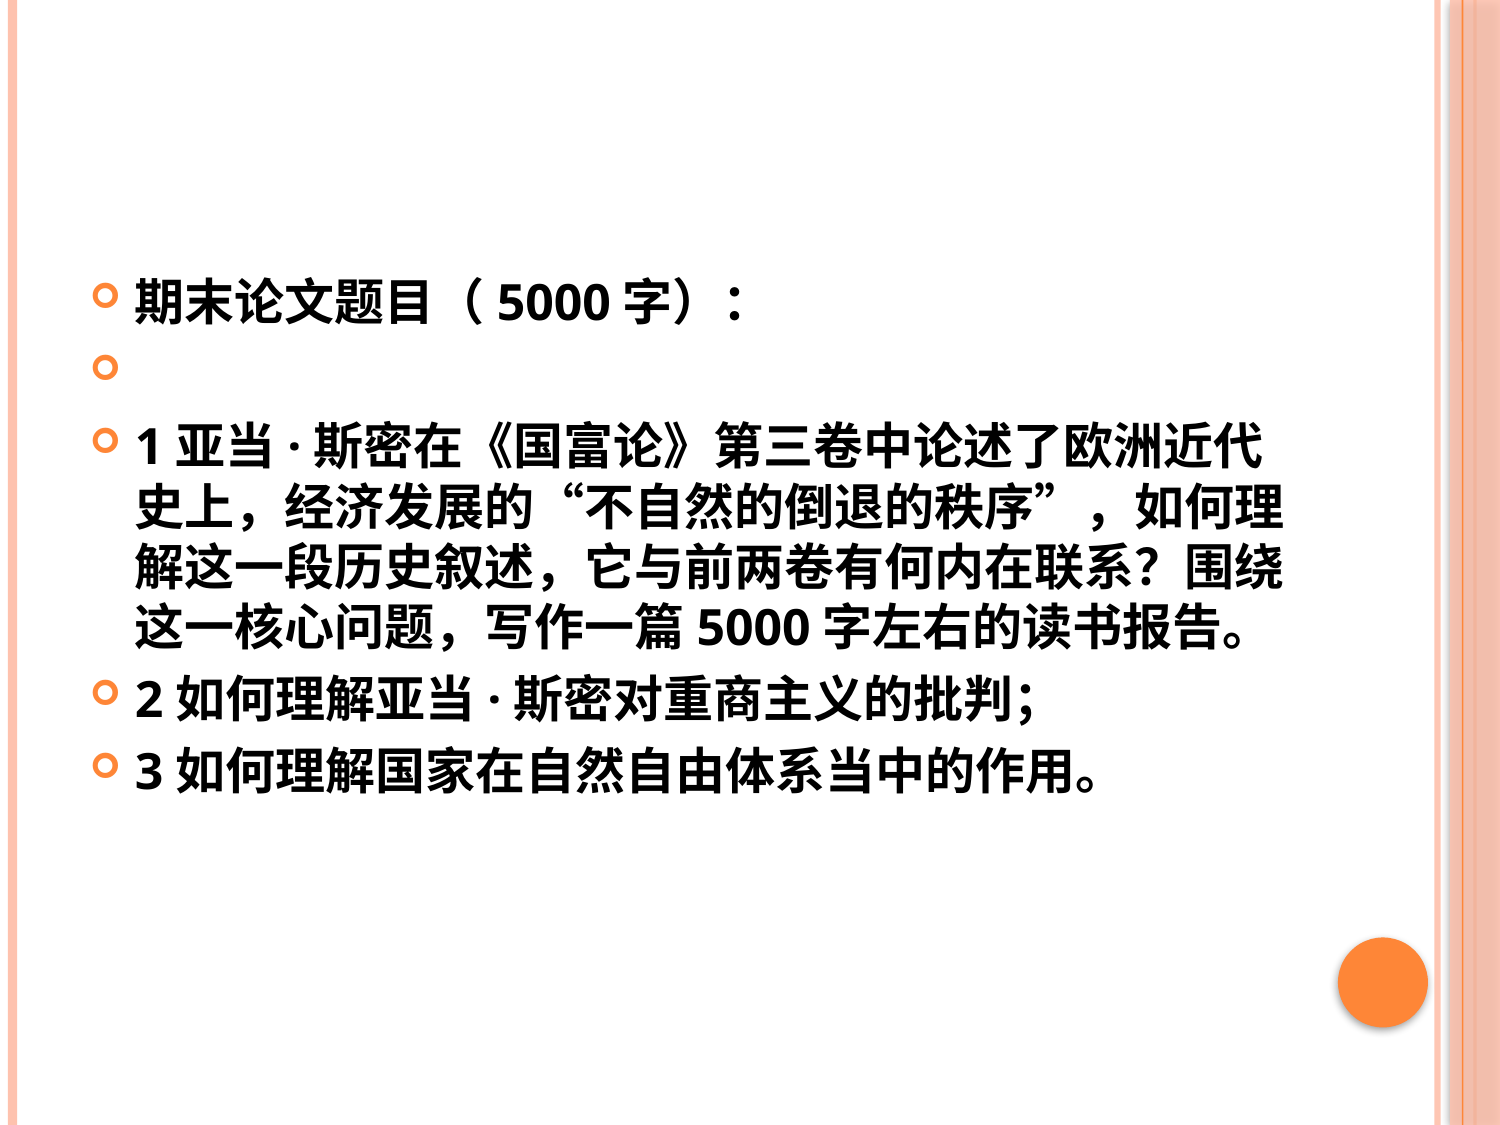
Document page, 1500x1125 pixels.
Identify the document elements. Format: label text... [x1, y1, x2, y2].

list 期末论文题目（5000字）： 1亚当·斯密在《国富论》第三卷中论述了欧洲近代史上，经济发展的“不自然的倒退的秩序”，如何理解这一段历史叙述，它与前两卷有何内在联系？围绕这一核心问题，写作一篇5000字左右的读书报告。 2如何理解亚当·斯密对重商主义的批判； 3如何理解国家在自然自由体系当中的作用。 [75, 262, 1300, 1062]
